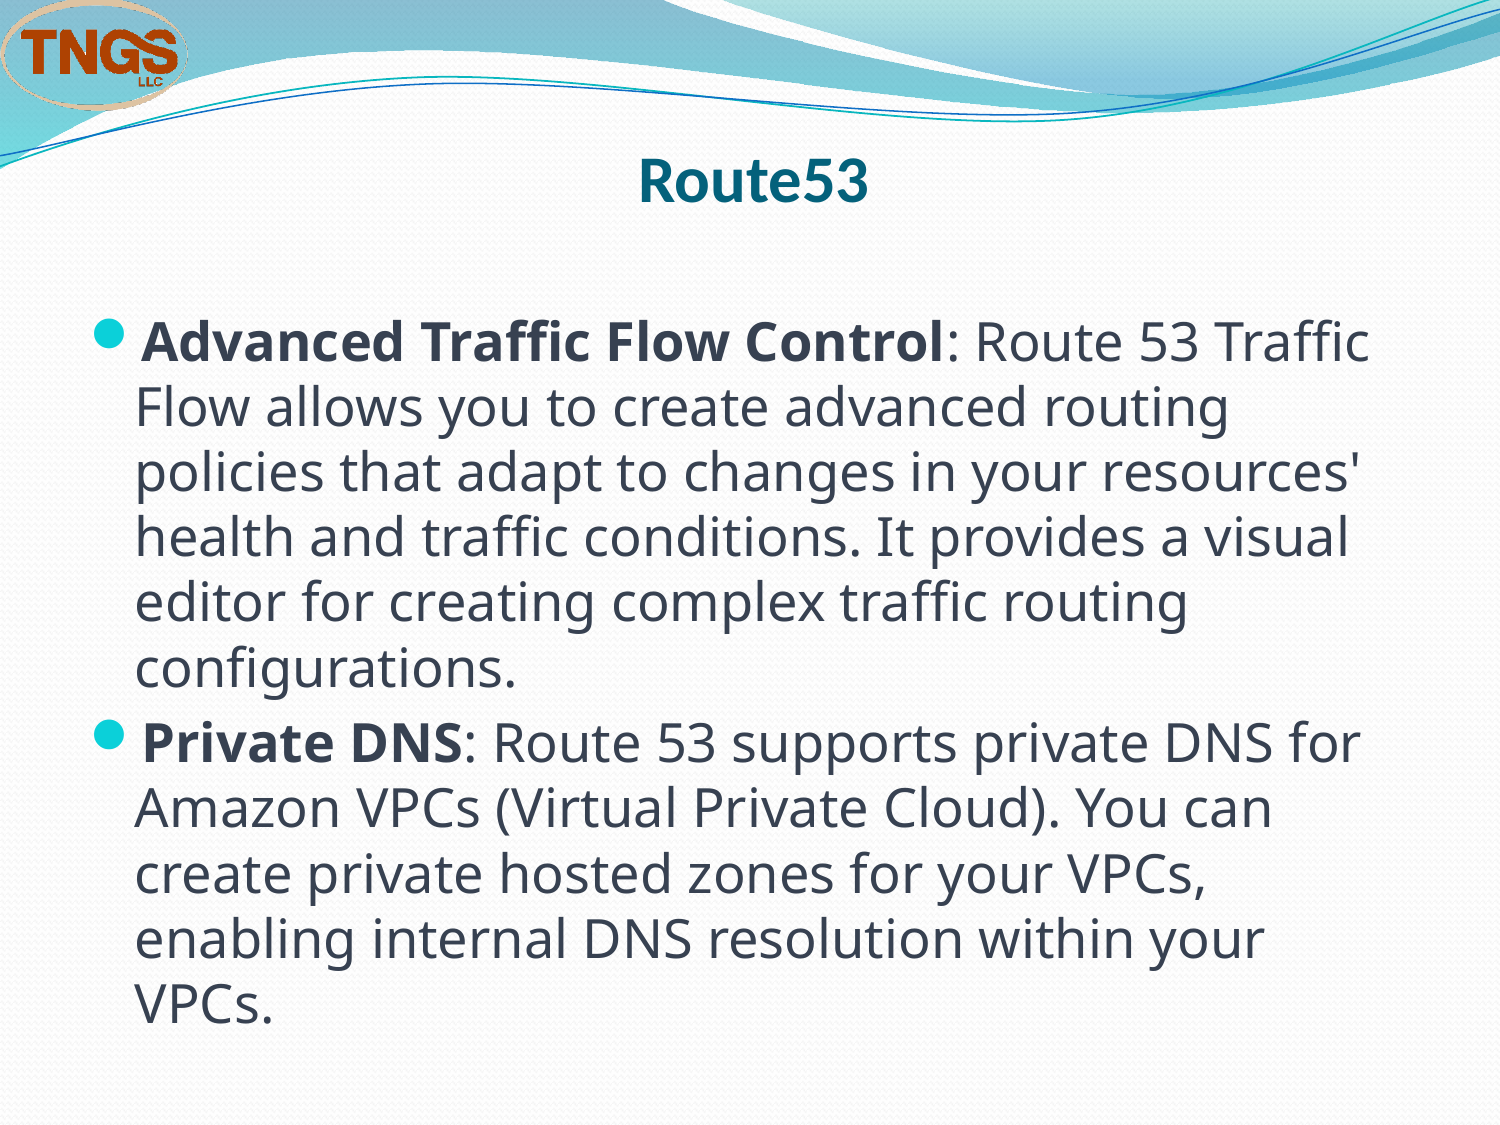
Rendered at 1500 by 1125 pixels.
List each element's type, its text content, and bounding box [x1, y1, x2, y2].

list Advanced Traffic Flow Control: Route 53 Traffic Flow allows you to create advanced routing policies that adapt to changes in your resources' health and traffic conditions. It provides a visual editor for creating complex traffic routing configurations. Private DNS: Route 53 supports private DNS for Amazon VPCs (Virtual Private Cloud). You can create private hosted zones for your VPCs, enabling internal DNS resolution within your VPCs. [75, 299, 1425, 1125]
title Route53 [79, 137, 1430, 216]
picture [0, 0, 188, 111]
